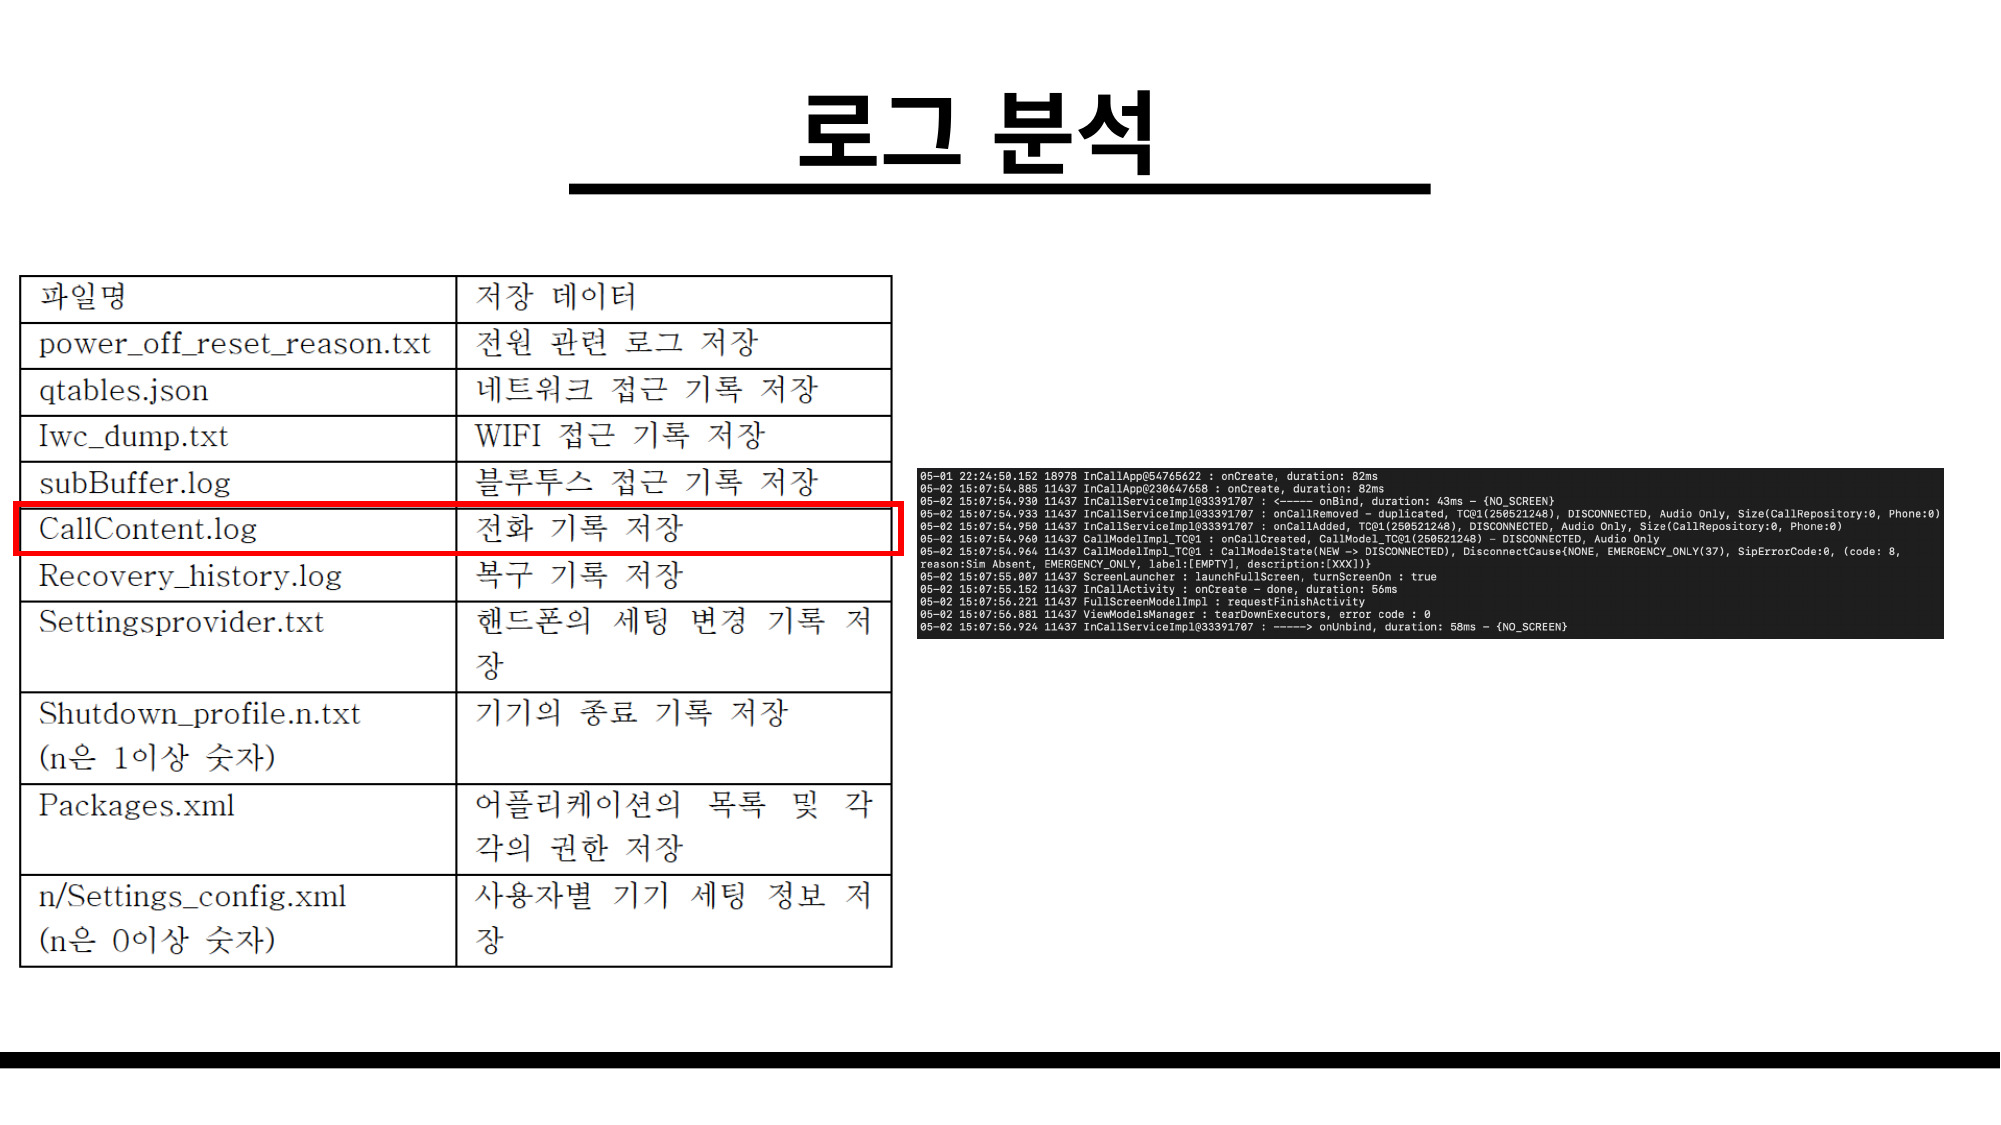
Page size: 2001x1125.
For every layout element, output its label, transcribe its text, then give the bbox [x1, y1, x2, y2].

text_box [568, 183, 1432, 195]
text_box [0, 1051, 2000, 1069]
text_box 로그 분석 [781, 68, 1175, 193]
picture [15, 274, 902, 973]
picture [917, 468, 1945, 639]
